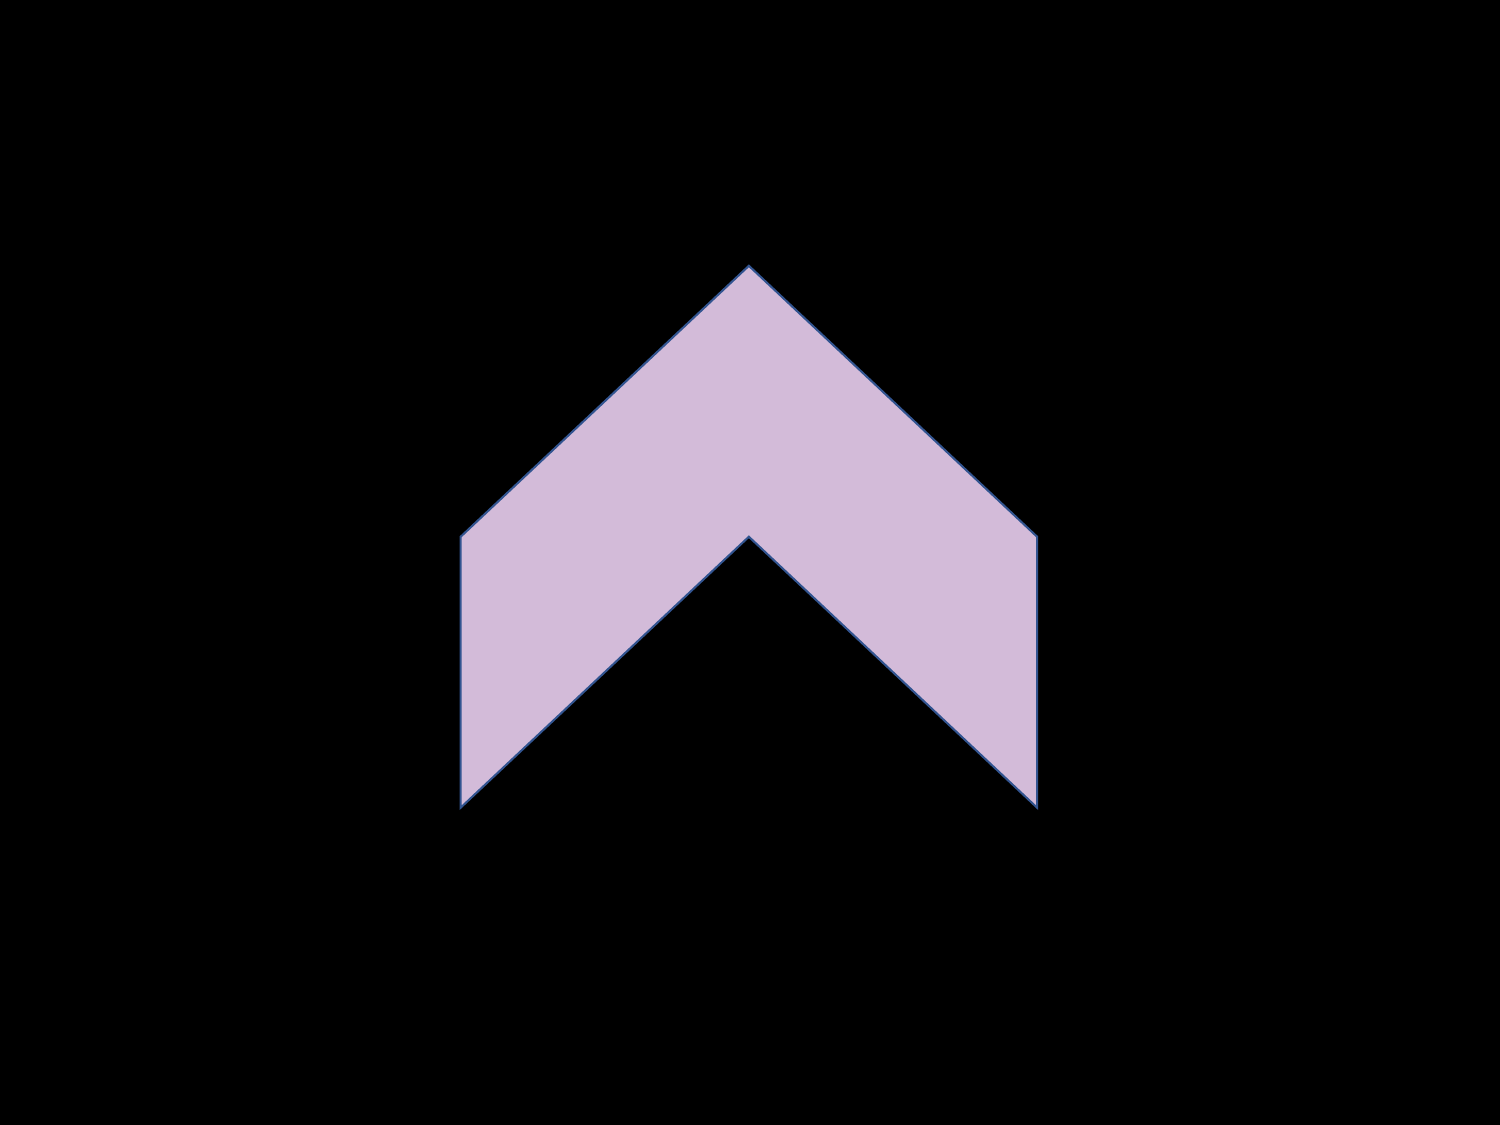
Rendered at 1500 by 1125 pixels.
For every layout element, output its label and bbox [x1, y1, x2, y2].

text_box [459, 264, 1039, 811]
